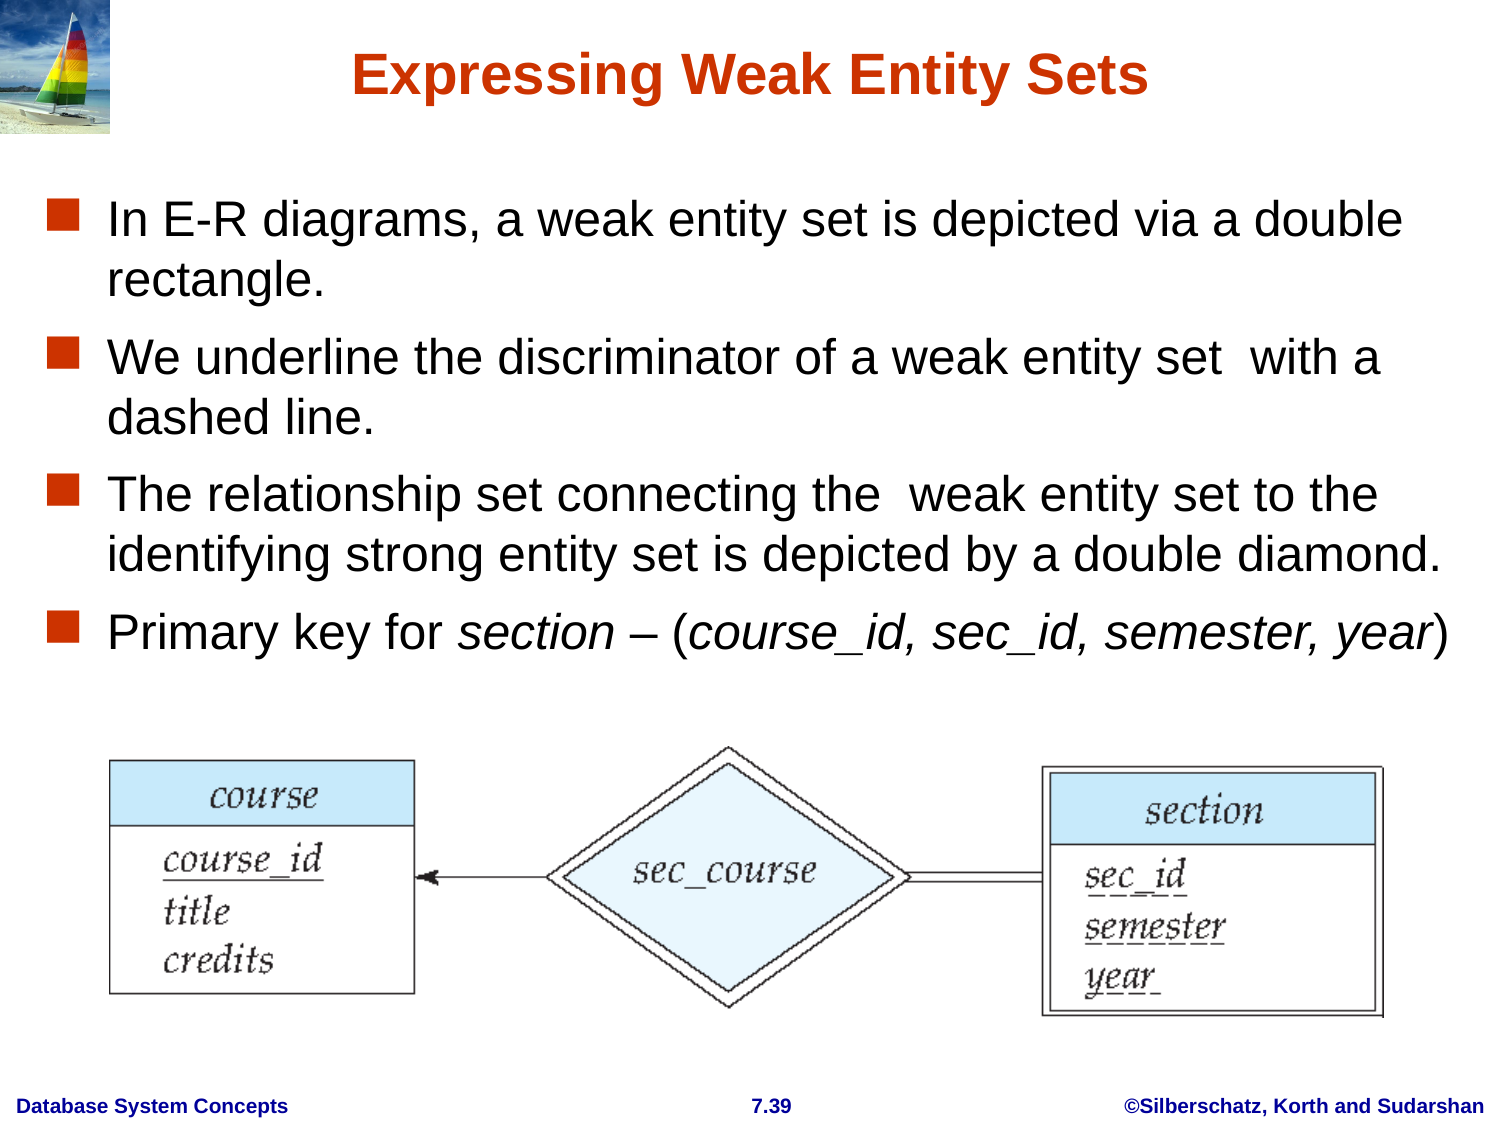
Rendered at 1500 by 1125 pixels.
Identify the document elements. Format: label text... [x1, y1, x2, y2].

list In E-R diagrams, a weak entity set is depicted via a double rectangle. We underline the discriminator of a weak entity set with a dashed line. The relationship set connecting the weak entity set to the identifying strong entity set is depicted by a double diamond. Primary key for section – (course_id, sec_id, semester, year) [35, 179, 1473, 581]
picture [0, 0, 110, 134]
picture [109, 746, 1385, 1018]
title Expressing Weak Entity Sets [88, 13, 1414, 115]
